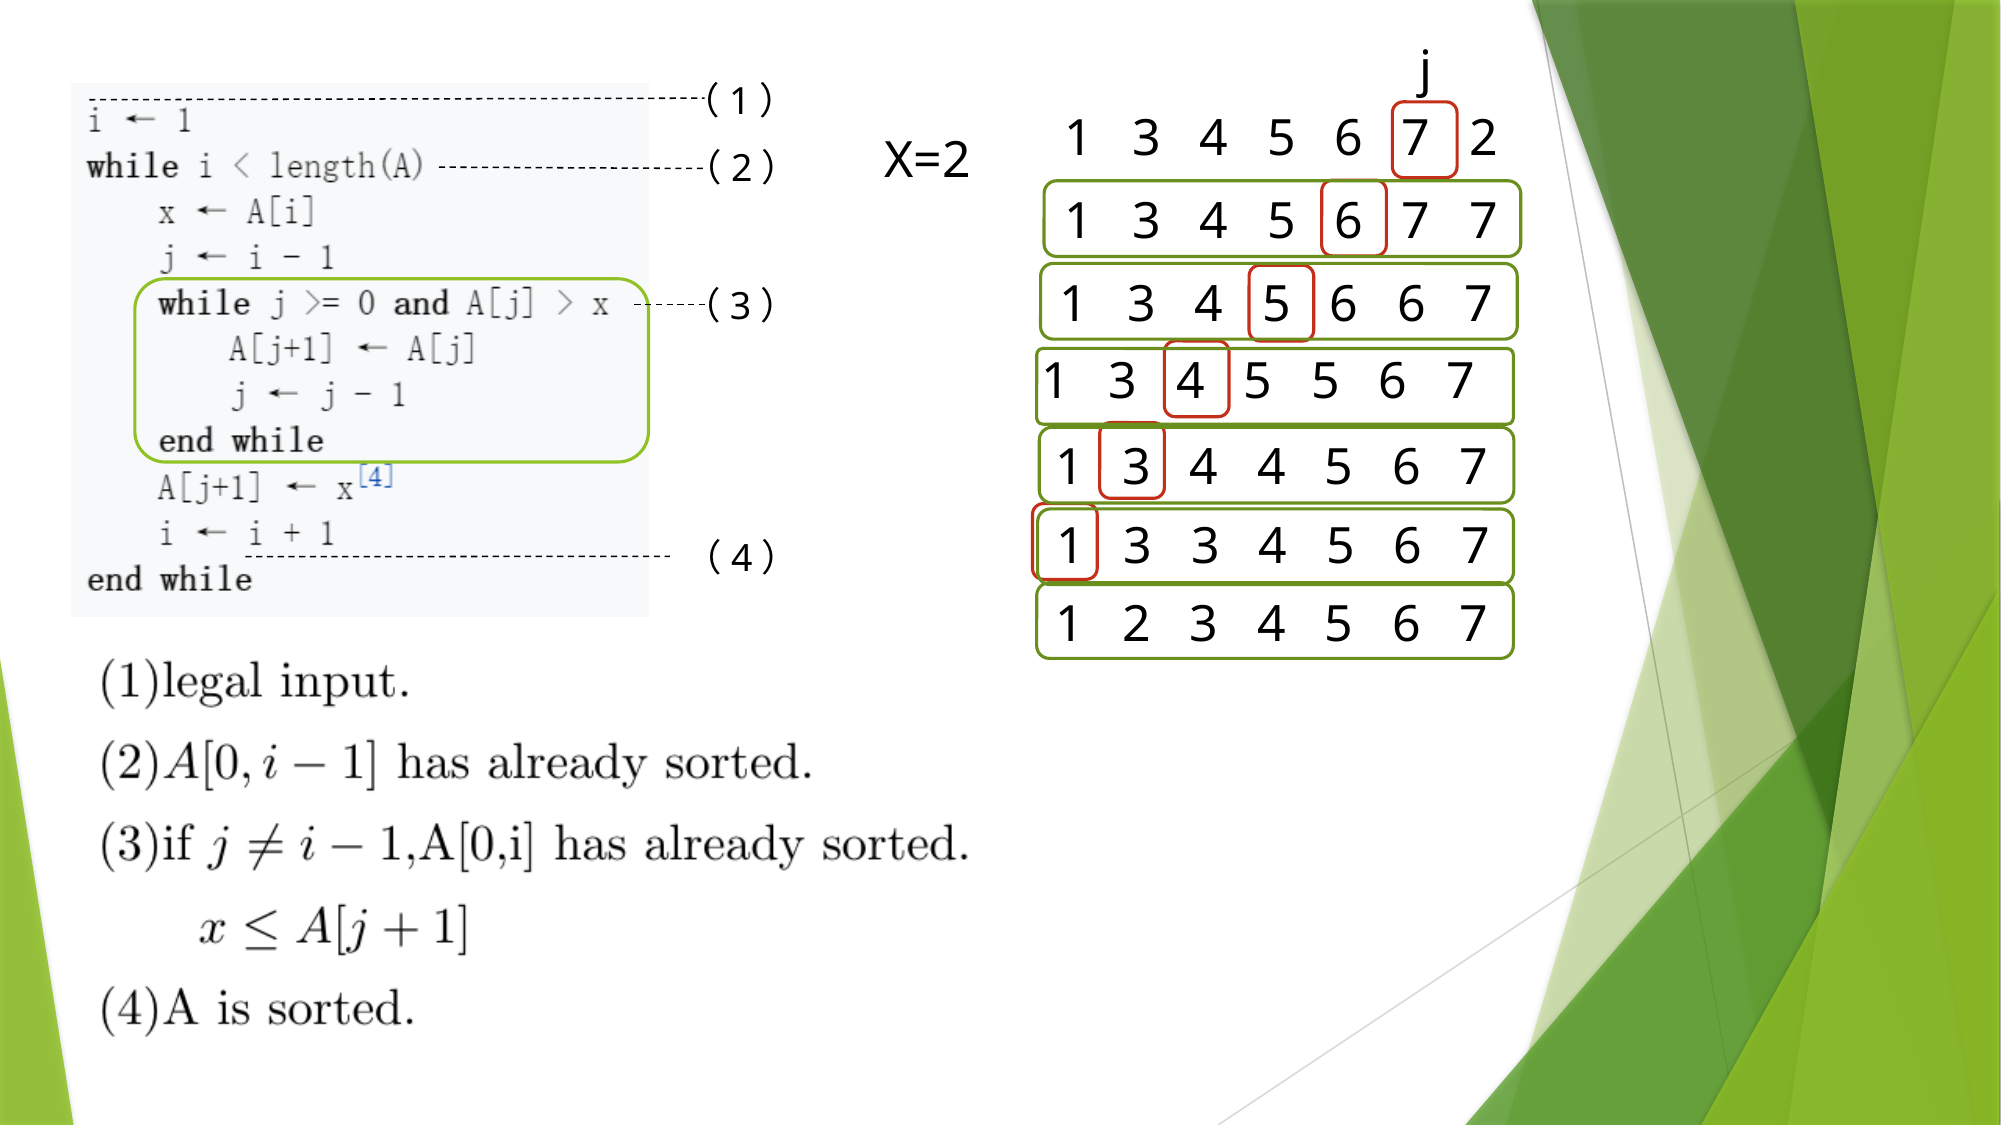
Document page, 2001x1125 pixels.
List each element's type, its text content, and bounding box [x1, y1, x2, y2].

text_box （3） [668, 274, 813, 334]
text_box [1030, 502, 1047, 580]
text_box （4） [669, 526, 814, 587]
text_box [1038, 261, 1519, 341]
text_box X=2 [870, 120, 986, 195]
text_box [1035, 581, 1515, 660]
picture [70, 83, 650, 618]
text_box [1042, 179, 1523, 259]
picture [89, 644, 992, 1065]
text_box 1 3 4 5 5 6 7 [1026, 340, 1527, 416]
text_box 1 3 4 5 6 7 2 [1049, 98, 1513, 173]
text_box 1 3 3 4 5 6 7 [1041, 505, 1505, 510]
text_box j [1404, 28, 1445, 104]
text_box [1392, 173, 1457, 179]
text_box （2） [669, 136, 814, 197]
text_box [88, 97, 706, 101]
text_box [1035, 346, 1515, 426]
text_box （1） [667, 69, 812, 130]
text_box [1036, 507, 1516, 583]
text_box [1037, 425, 1516, 505]
